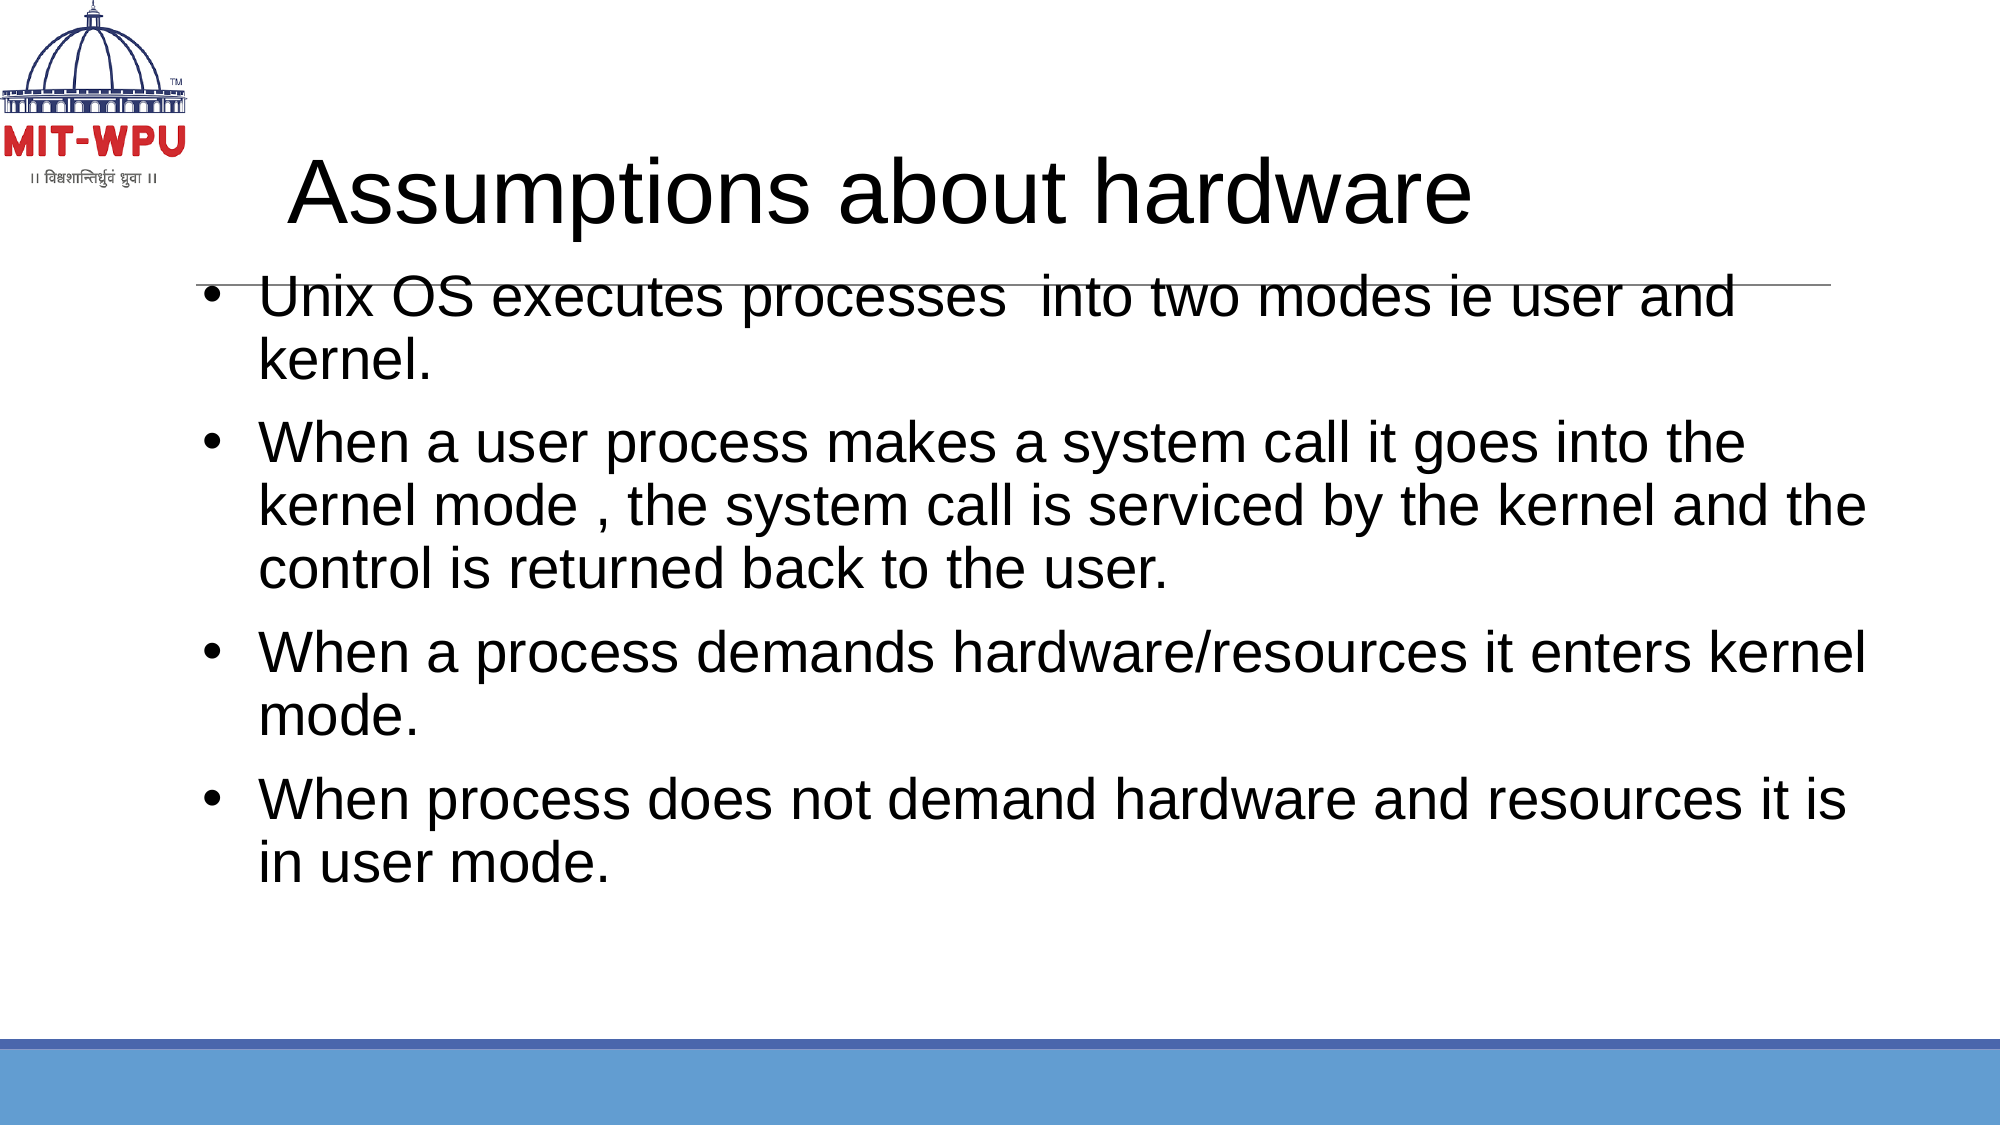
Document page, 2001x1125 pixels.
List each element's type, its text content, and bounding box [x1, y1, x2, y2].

title Assumptions about hardware [287, 125, 2000, 263]
list Unix OS executes processes into two modes ie user and kernel. When a user process makes a system call it goes into the kernel mode , the system call is serviced by the kernel and the control is returned back to the user. When a process demands hardware/resources it enters kernel mode. When process does not demand hardware and resources it is in user mode. [183, 174, 1884, 1063]
picture [0, 0, 209, 189]
